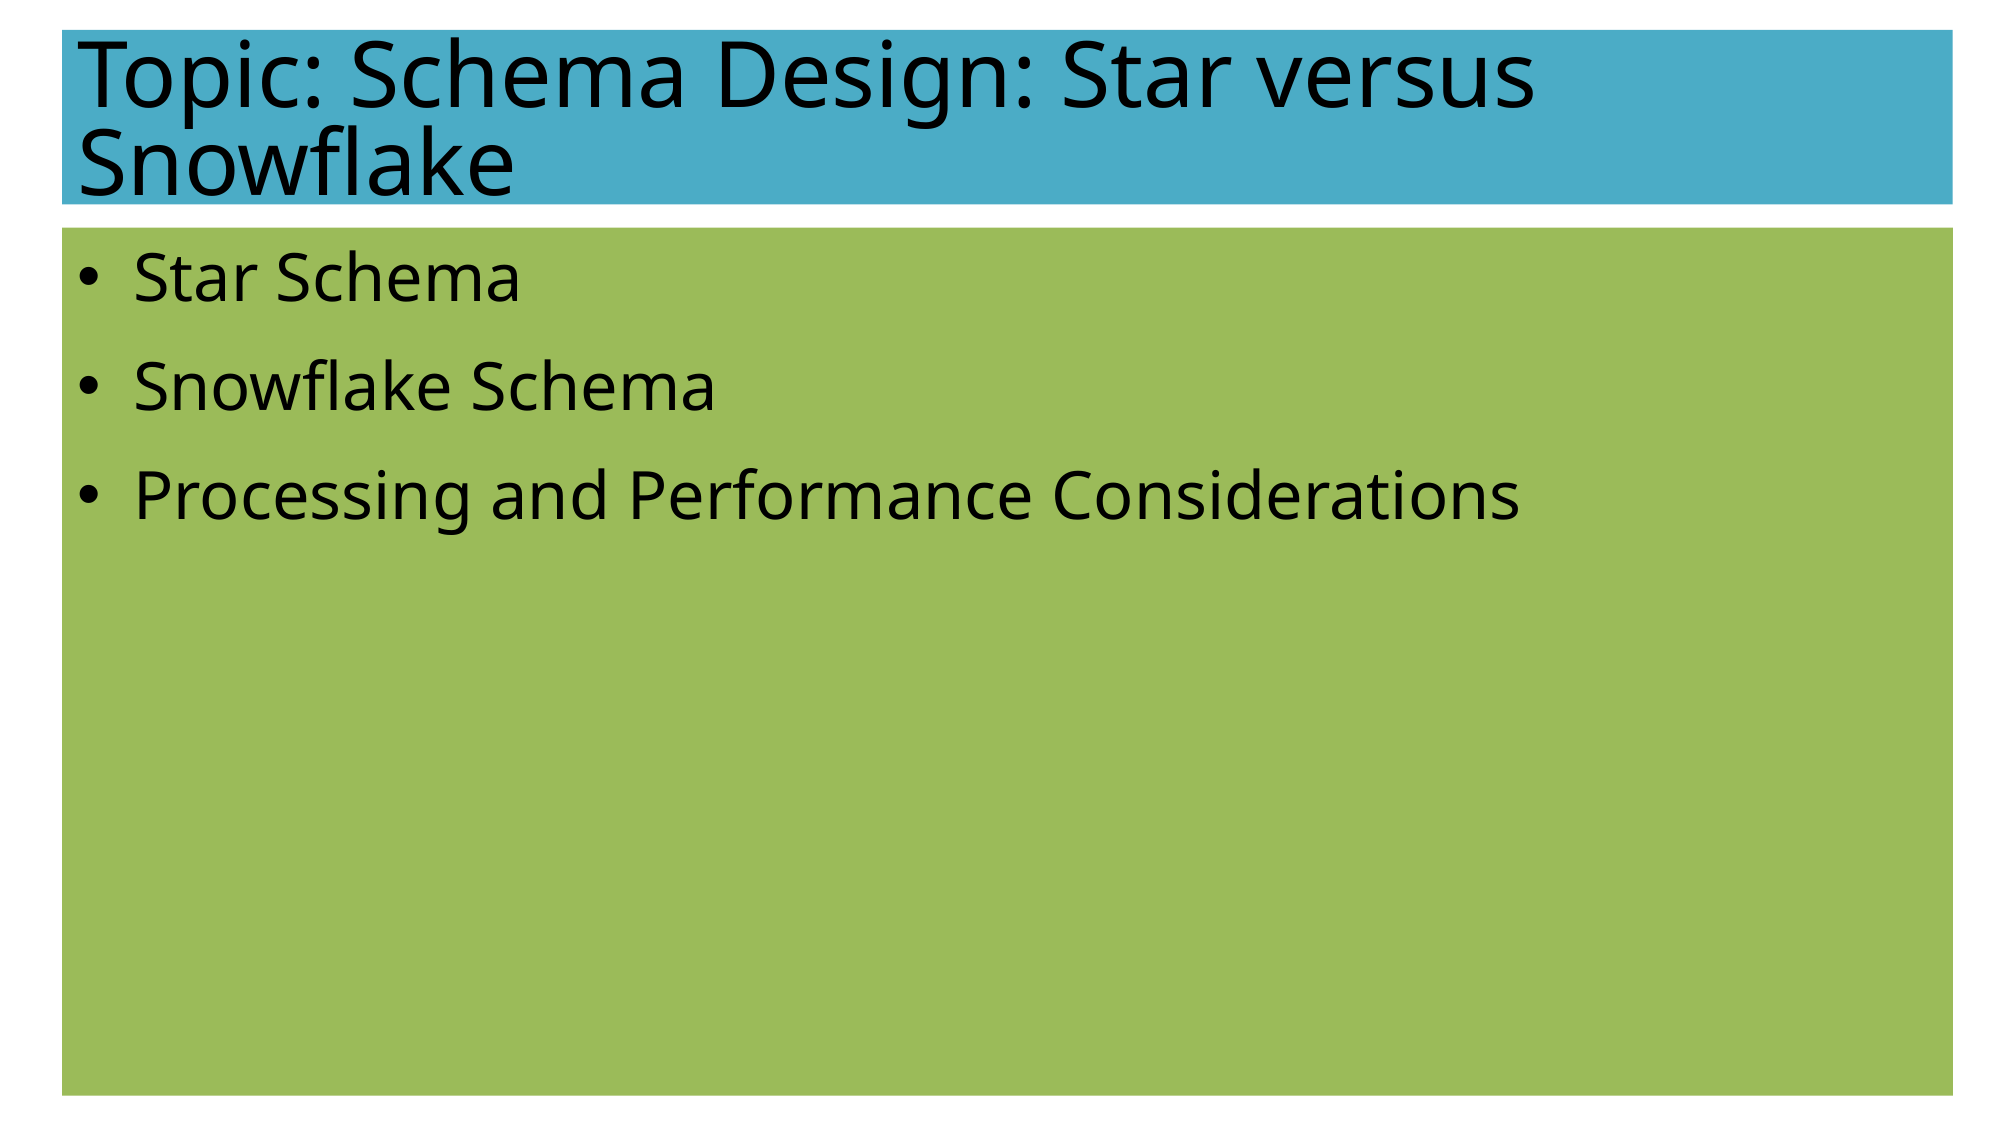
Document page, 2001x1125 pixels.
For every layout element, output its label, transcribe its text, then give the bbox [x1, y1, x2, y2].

list Star Schema Snowflake Schema Processing and Performance Considerations [62, 227, 1953, 1096]
title Topic: Schema Design: Star versus Snowflake [62, 29, 1953, 205]
